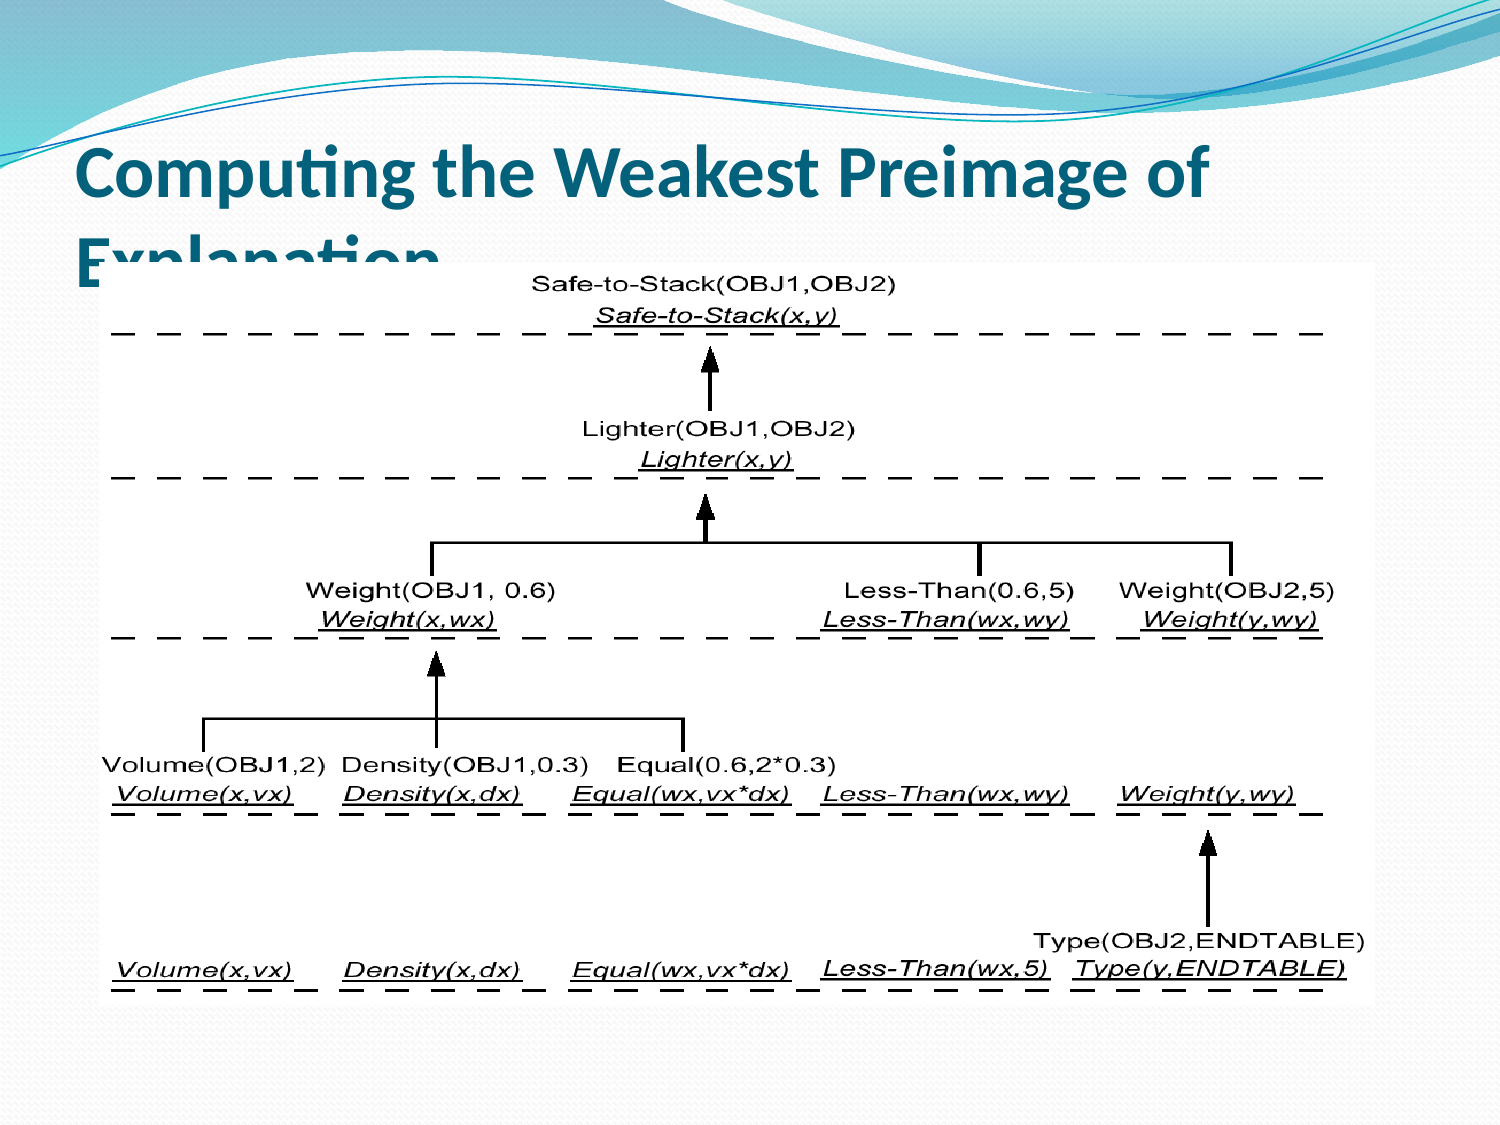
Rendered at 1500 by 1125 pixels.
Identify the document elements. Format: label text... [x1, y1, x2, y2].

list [99, 262, 1376, 1006]
title Computing the Weakest Preimage of Explanation [75, 115, 1425, 303]
